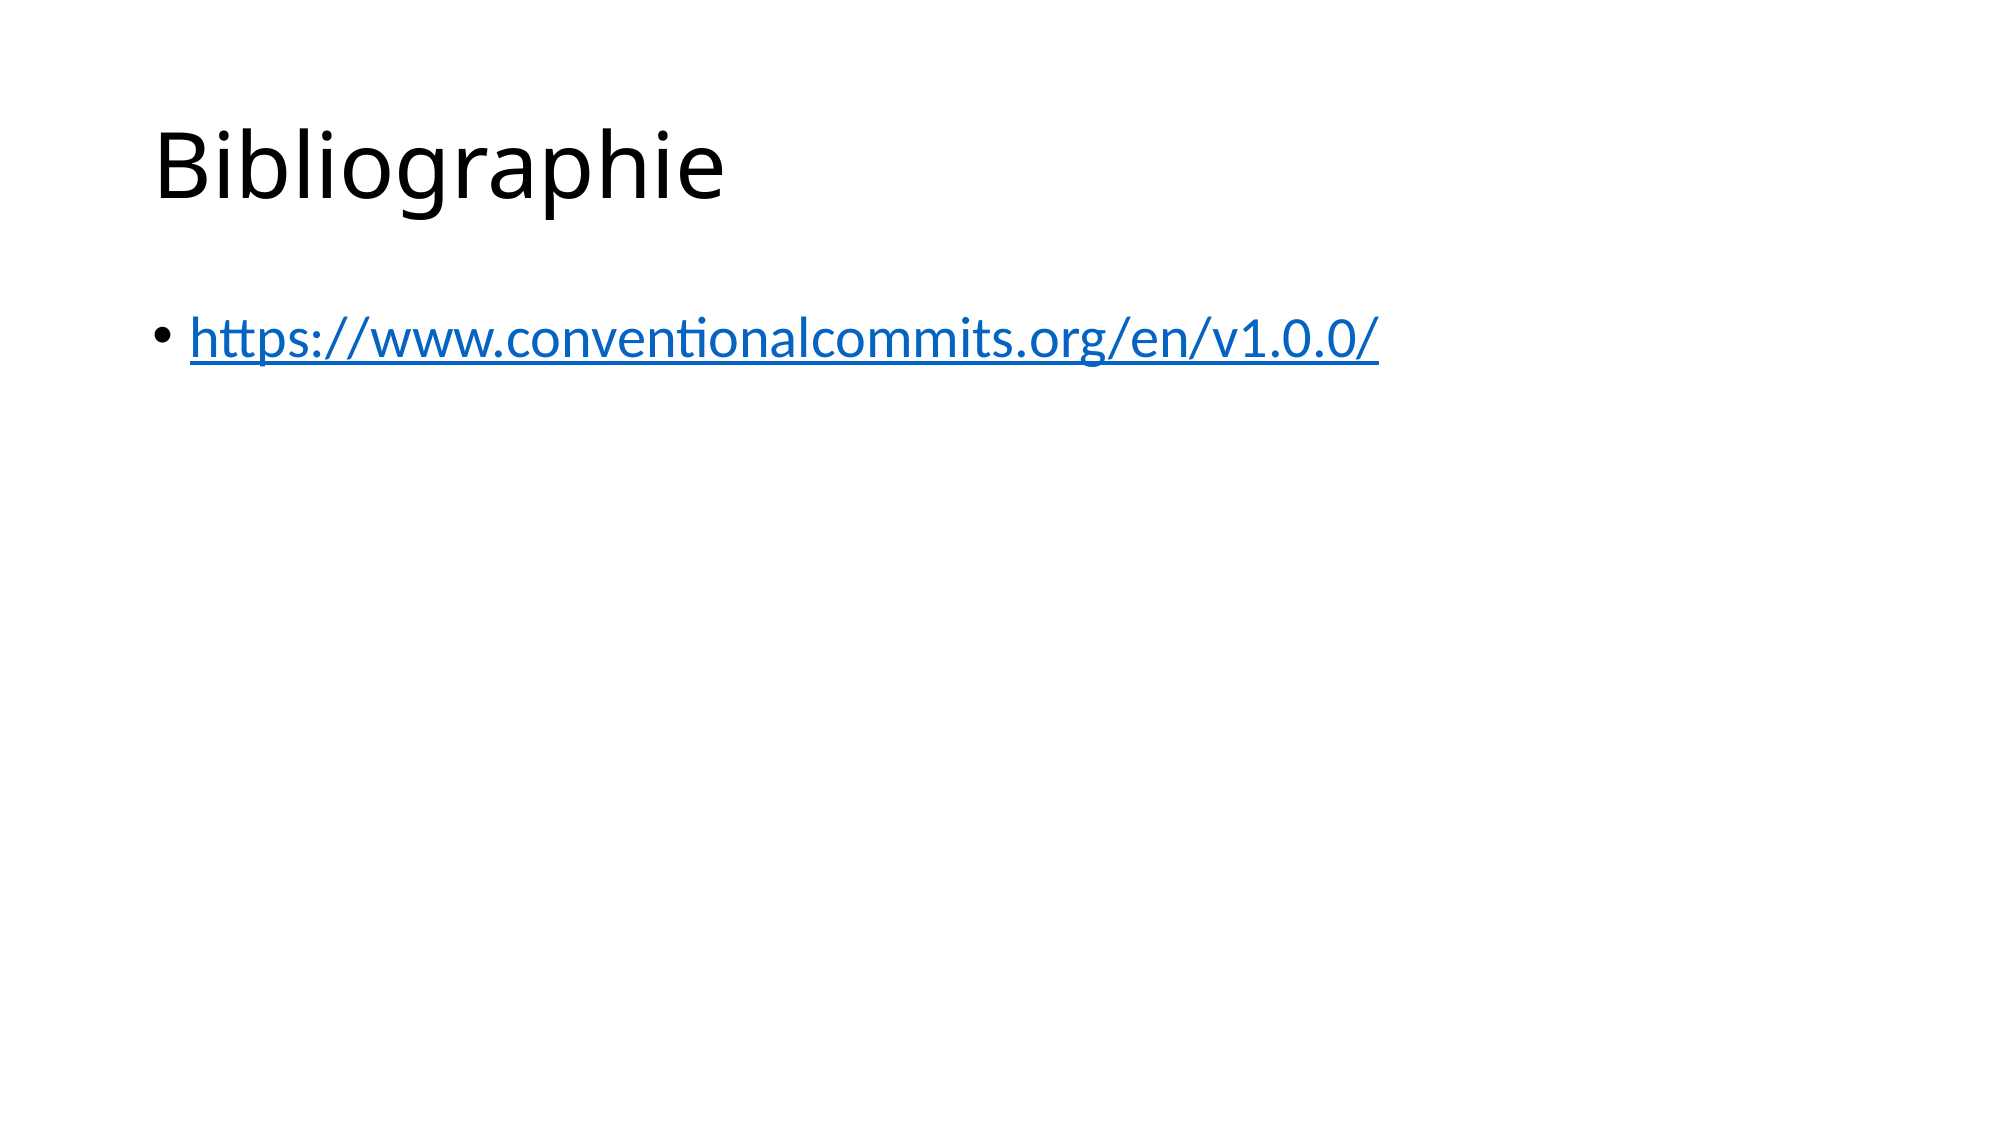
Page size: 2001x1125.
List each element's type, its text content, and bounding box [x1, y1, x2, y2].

list https://www.conventionalcommits.org/en/v1.0.0/ [137, 299, 1863, 1014]
title Bibliographie [137, 59, 1863, 278]
